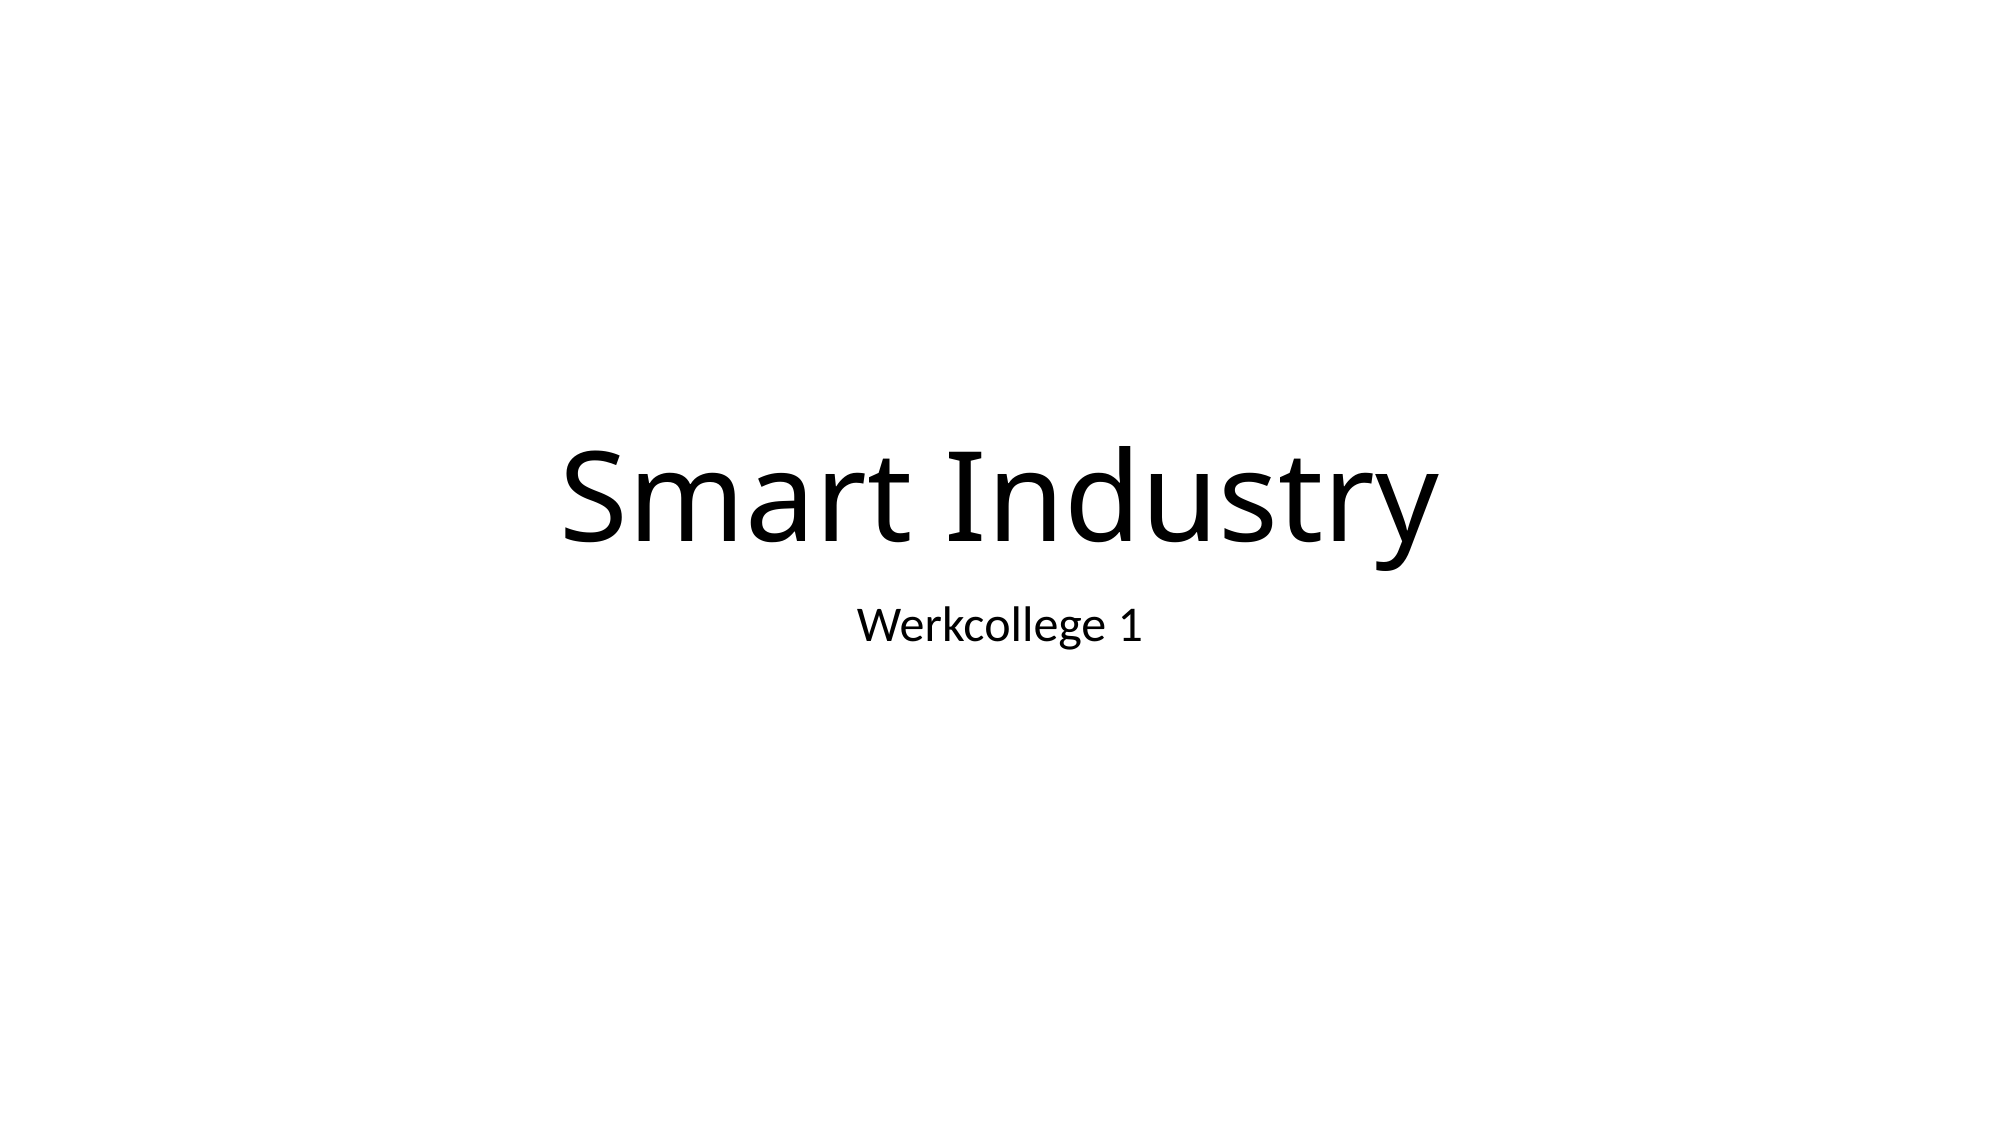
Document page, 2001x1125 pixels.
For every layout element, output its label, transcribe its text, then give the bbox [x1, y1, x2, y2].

title Smart Industry [249, 184, 1750, 576]
subtitle Werkcollege 1 [249, 590, 1750, 863]
